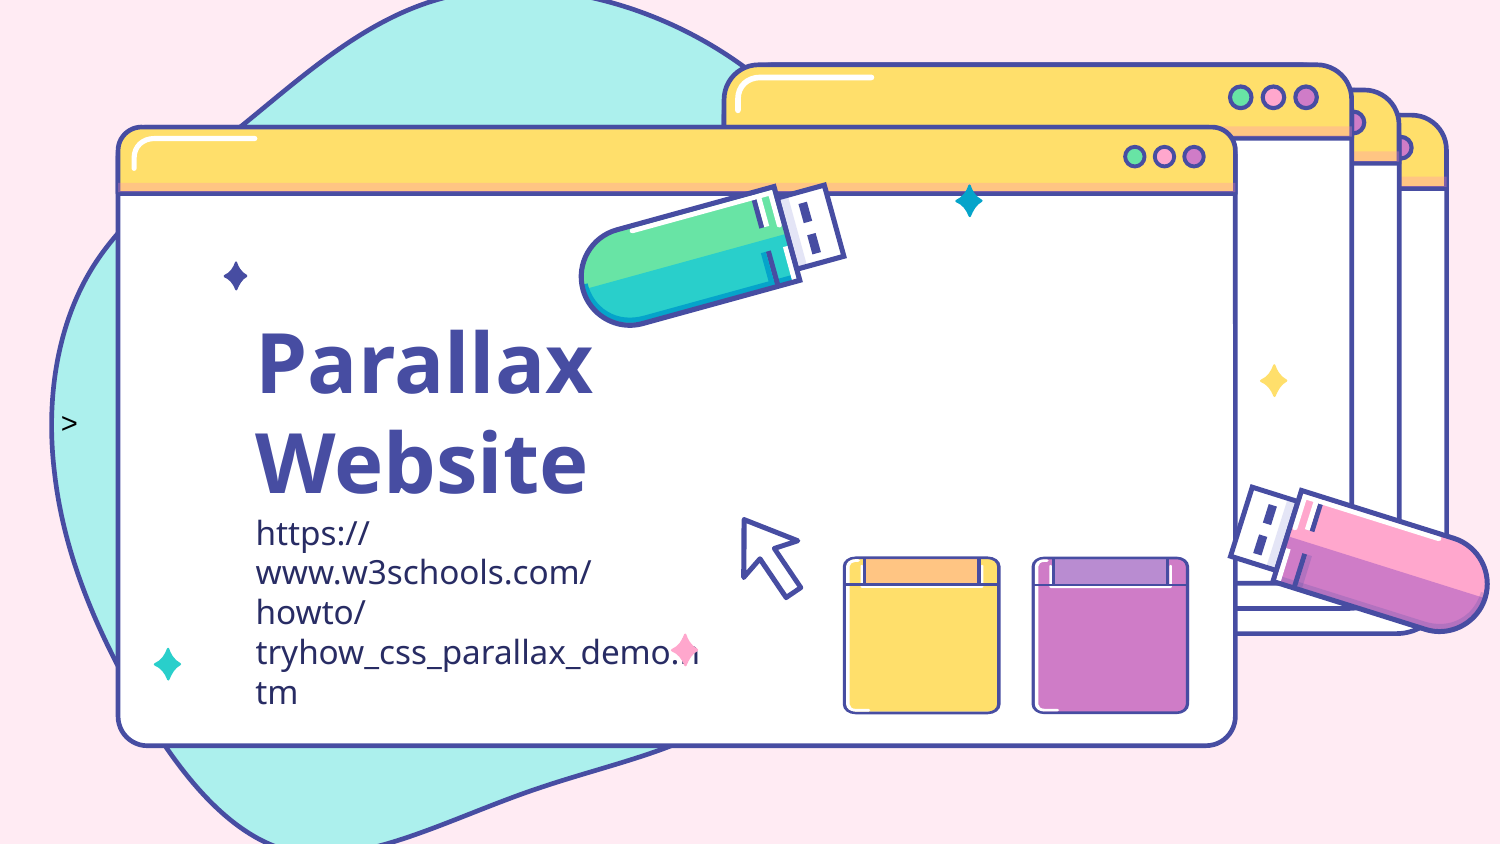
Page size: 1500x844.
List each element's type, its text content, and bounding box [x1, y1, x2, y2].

title Parallax Website [240, 341, 926, 480]
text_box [740, 516, 804, 601]
text_box [955, 184, 983, 218]
text_box [670, 633, 699, 667]
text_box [613, 122, 814, 380]
text_box [223, 261, 248, 291]
text_box [153, 647, 182, 681]
text_box [1259, 364, 1288, 398]
subtitle https://www.w3schools.com/howto/tryhow_css_parallax_demo.htm [240, 496, 719, 601]
